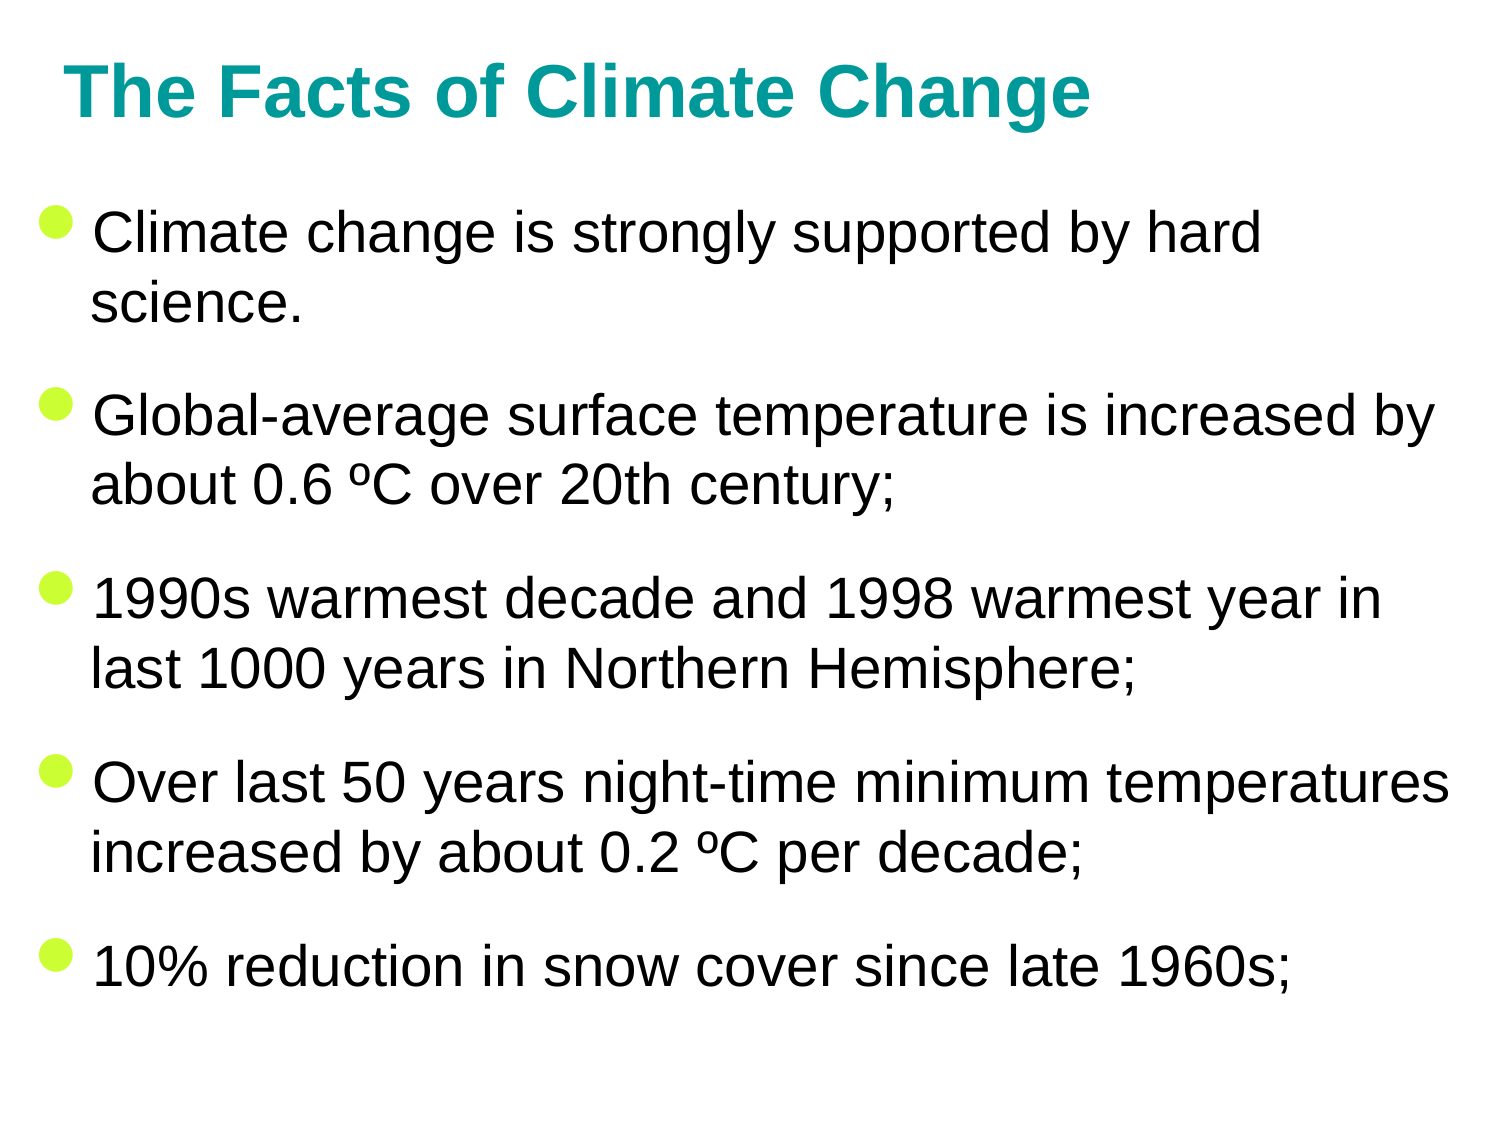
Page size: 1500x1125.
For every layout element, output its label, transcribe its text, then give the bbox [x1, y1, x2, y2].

text_box Climate change is strongly supported by hard science. Global-average surface temperature is increased by about 0.6 ºC over 20th century; 1990s warmest decade and 1998 warmest year in last 1000 years in Northern Hemisphere; Over last 50 years night-time minimum temperatures increased by about 0.2 ºC per decade; 10% reduction in snow cover since late 1960s; [20, 187, 1500, 1075]
text_box The Facts of Climate Change [49, 24, 1463, 150]
